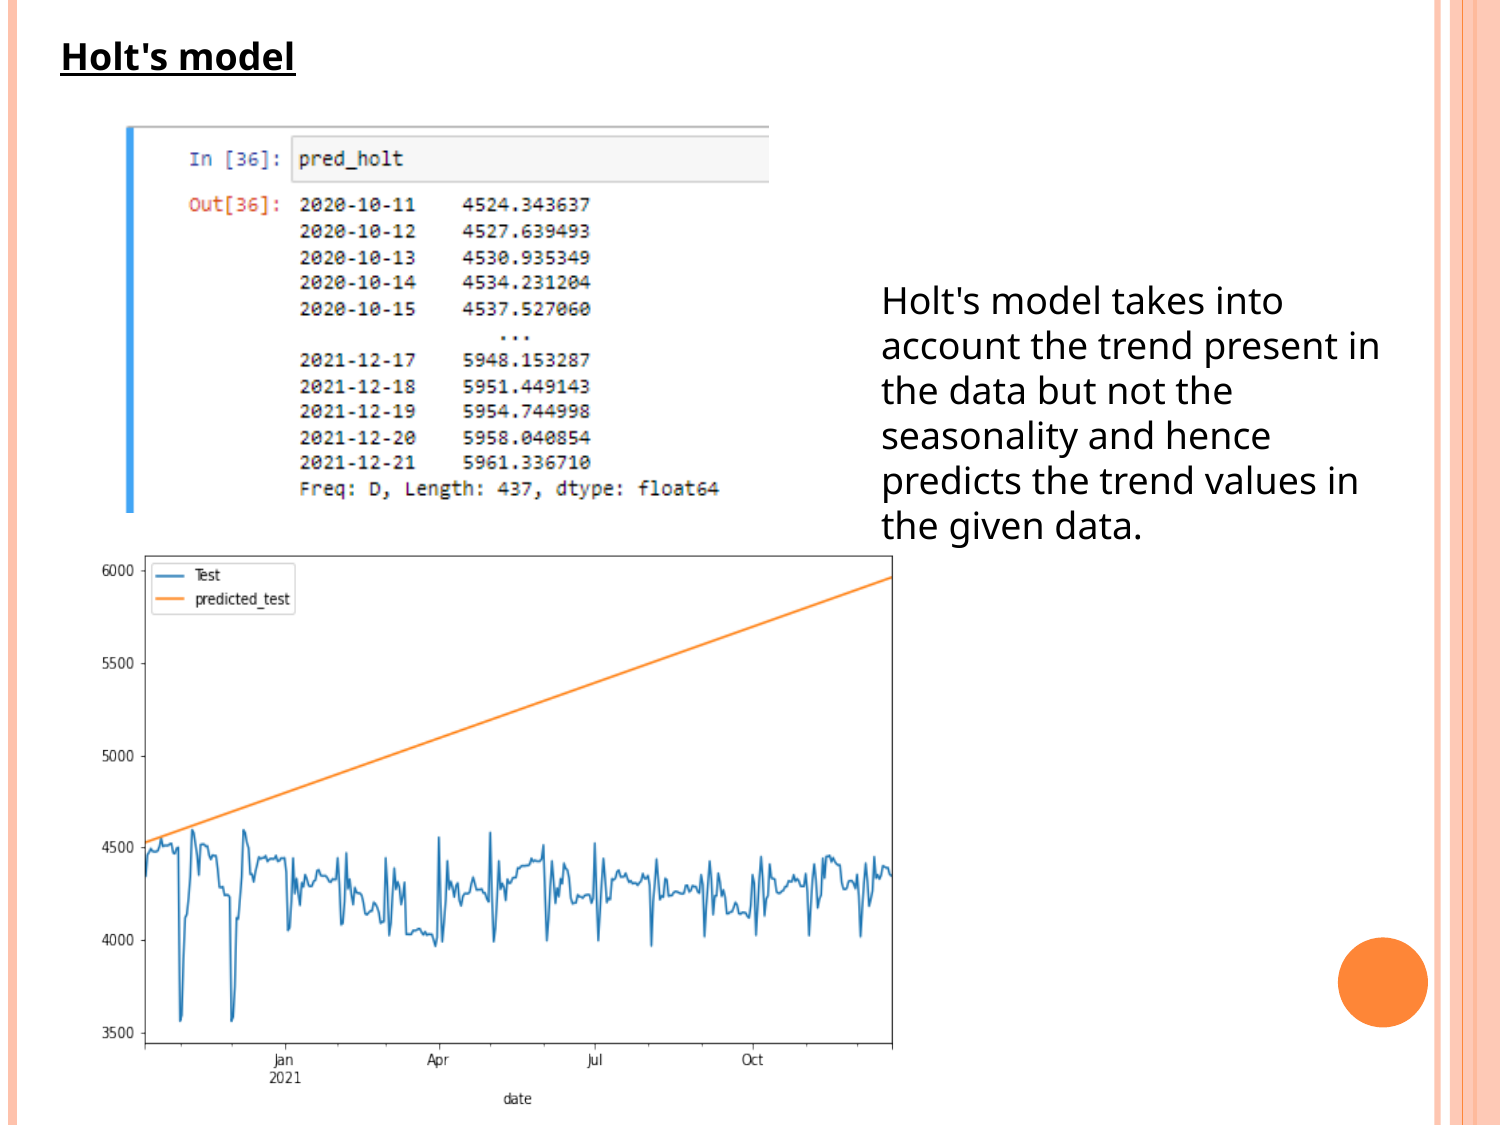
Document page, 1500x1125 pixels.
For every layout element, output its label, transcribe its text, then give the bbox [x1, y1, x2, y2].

text_box Holt's model takes into account the trend present in the data but not the seasonality and hence predicts the trend values in the given data. [866, 269, 1411, 555]
picture [91, 545, 900, 1118]
text_box Holt's model [45, 25, 496, 86]
picture [119, 115, 770, 513]
